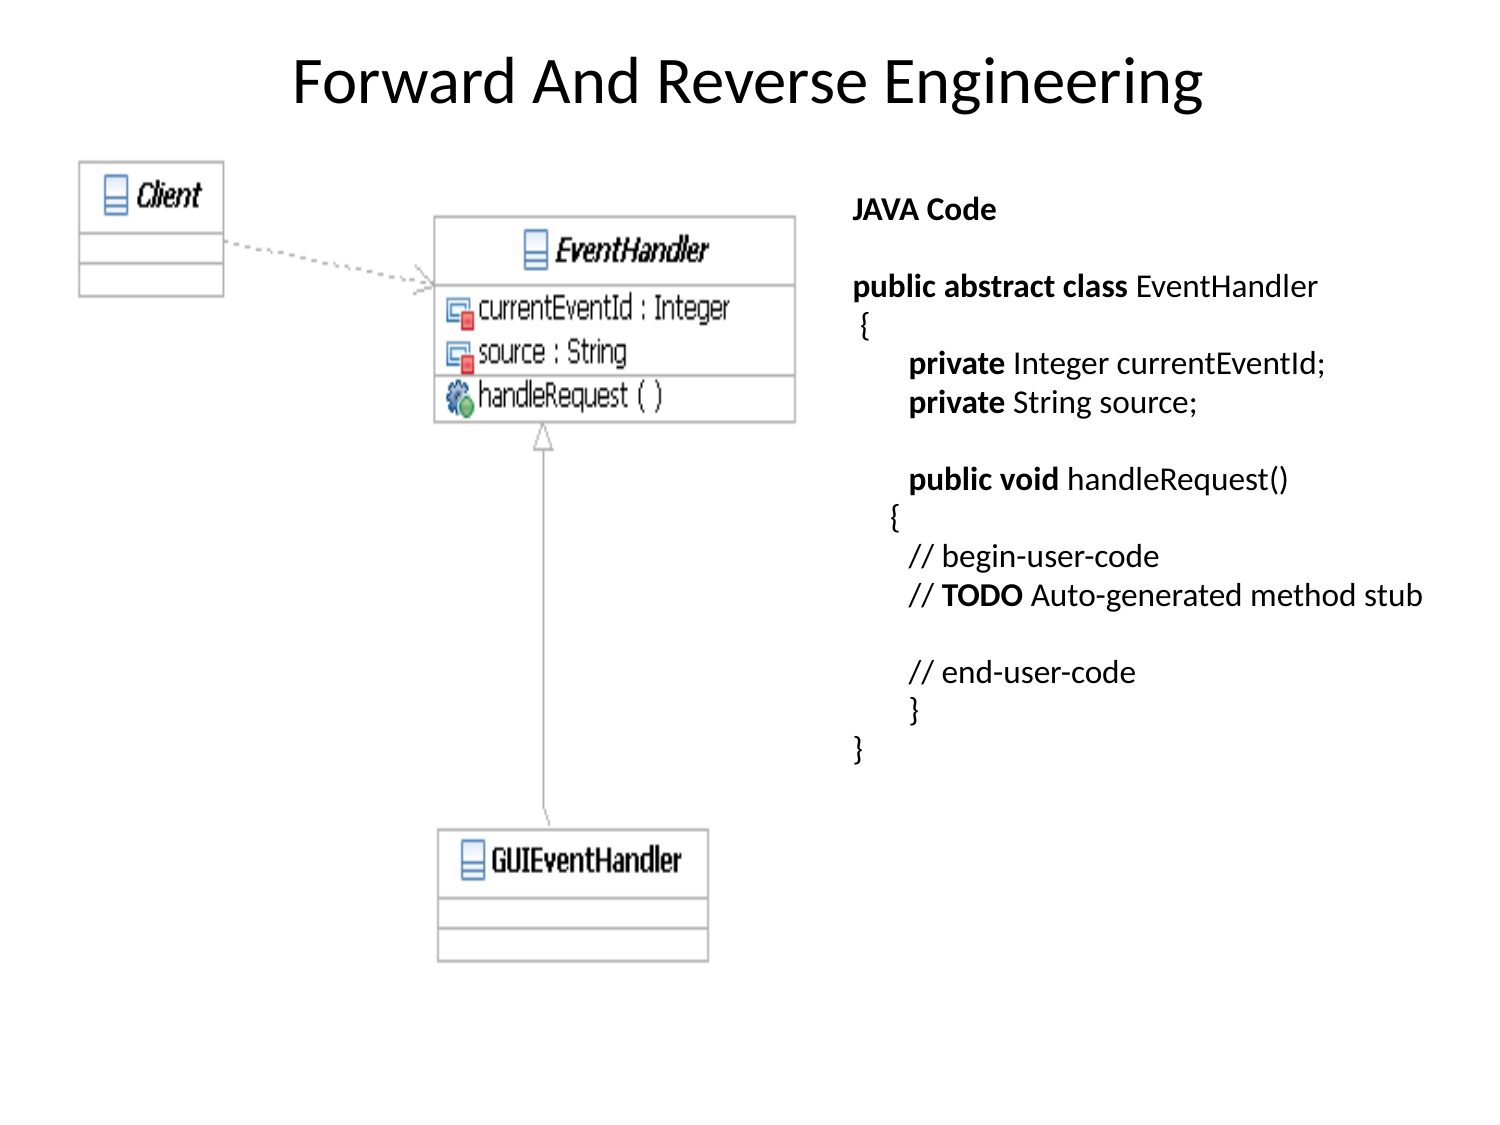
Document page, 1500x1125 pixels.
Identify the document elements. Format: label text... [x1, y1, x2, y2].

title Forward And Reverse Engineering [72, 16, 1425, 138]
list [62, 137, 813, 988]
list JAVA Code public abstract class EventHandler { private Integer currentEventId; private String source; public void handleRequest() { // begin-user-code // TODO Auto-generated method stub // end-user-code } } [837, 187, 1500, 1050]
